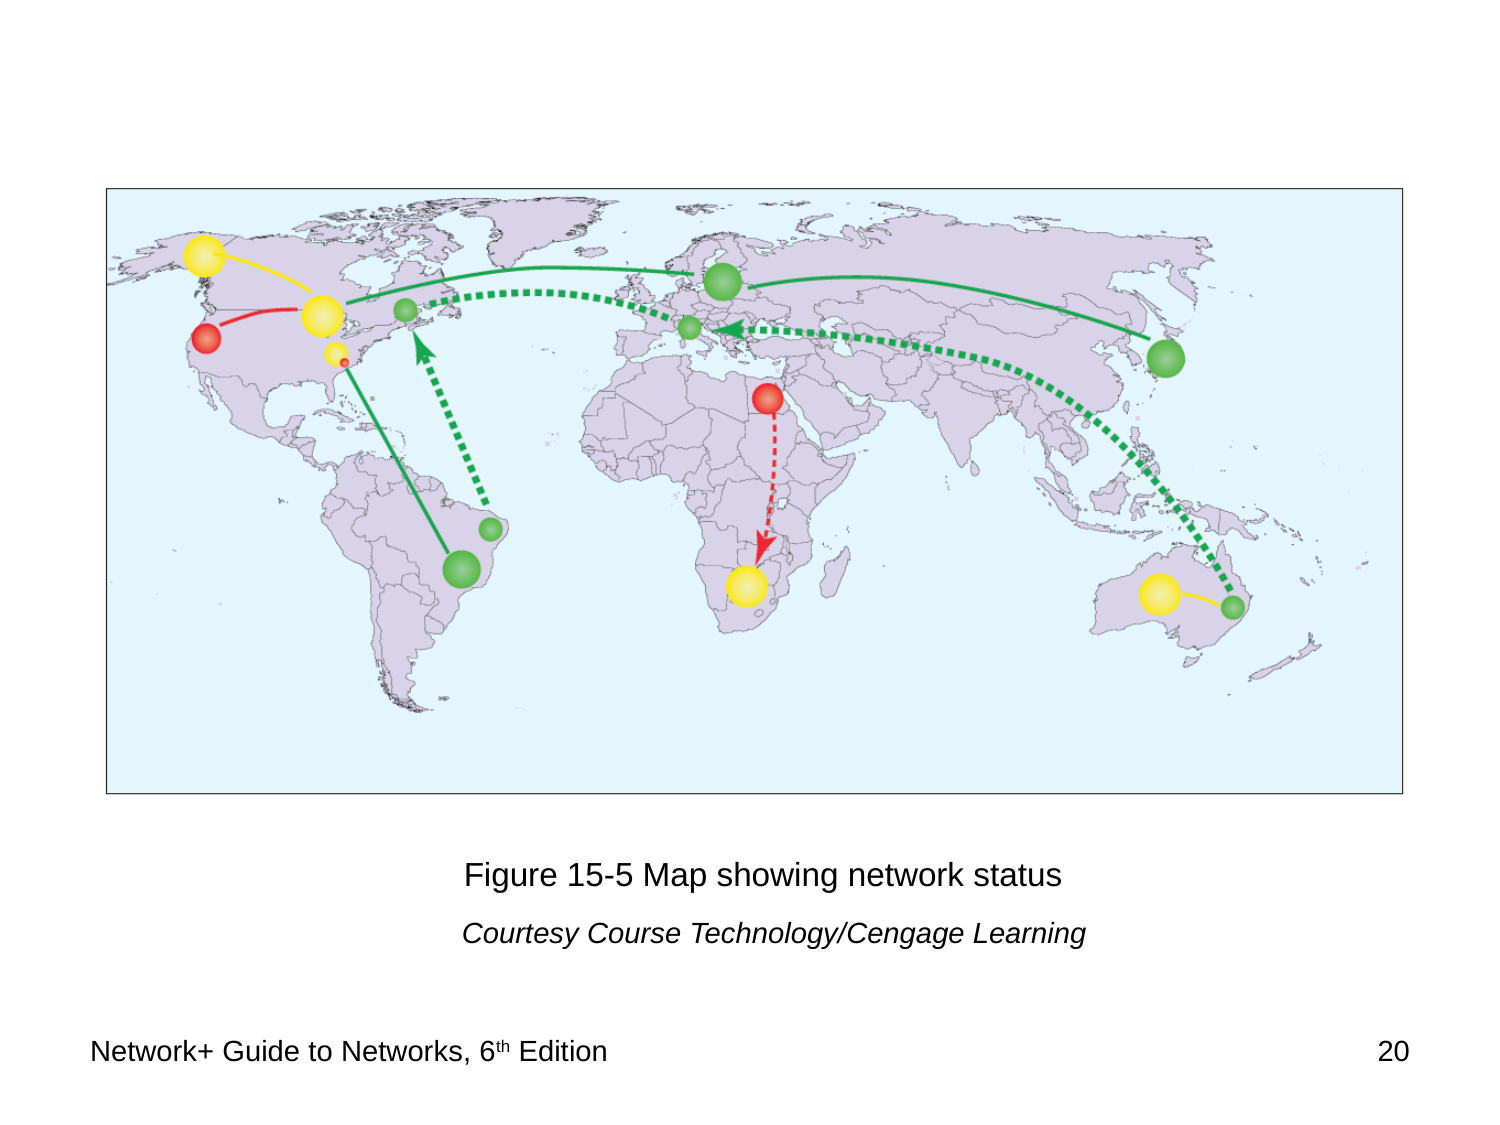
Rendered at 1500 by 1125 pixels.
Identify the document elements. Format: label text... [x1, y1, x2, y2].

text_box Figure 15-5 Map showing network status [449, 846, 1107, 901]
slide_number 20 [1074, 1024, 1426, 1103]
text_box Courtesy Course Technology/Cengage Learning [447, 906, 1103, 957]
footer Network+ Guide to Networks, 6th Edition [74, 1024, 988, 1103]
picture [95, 176, 1412, 802]
